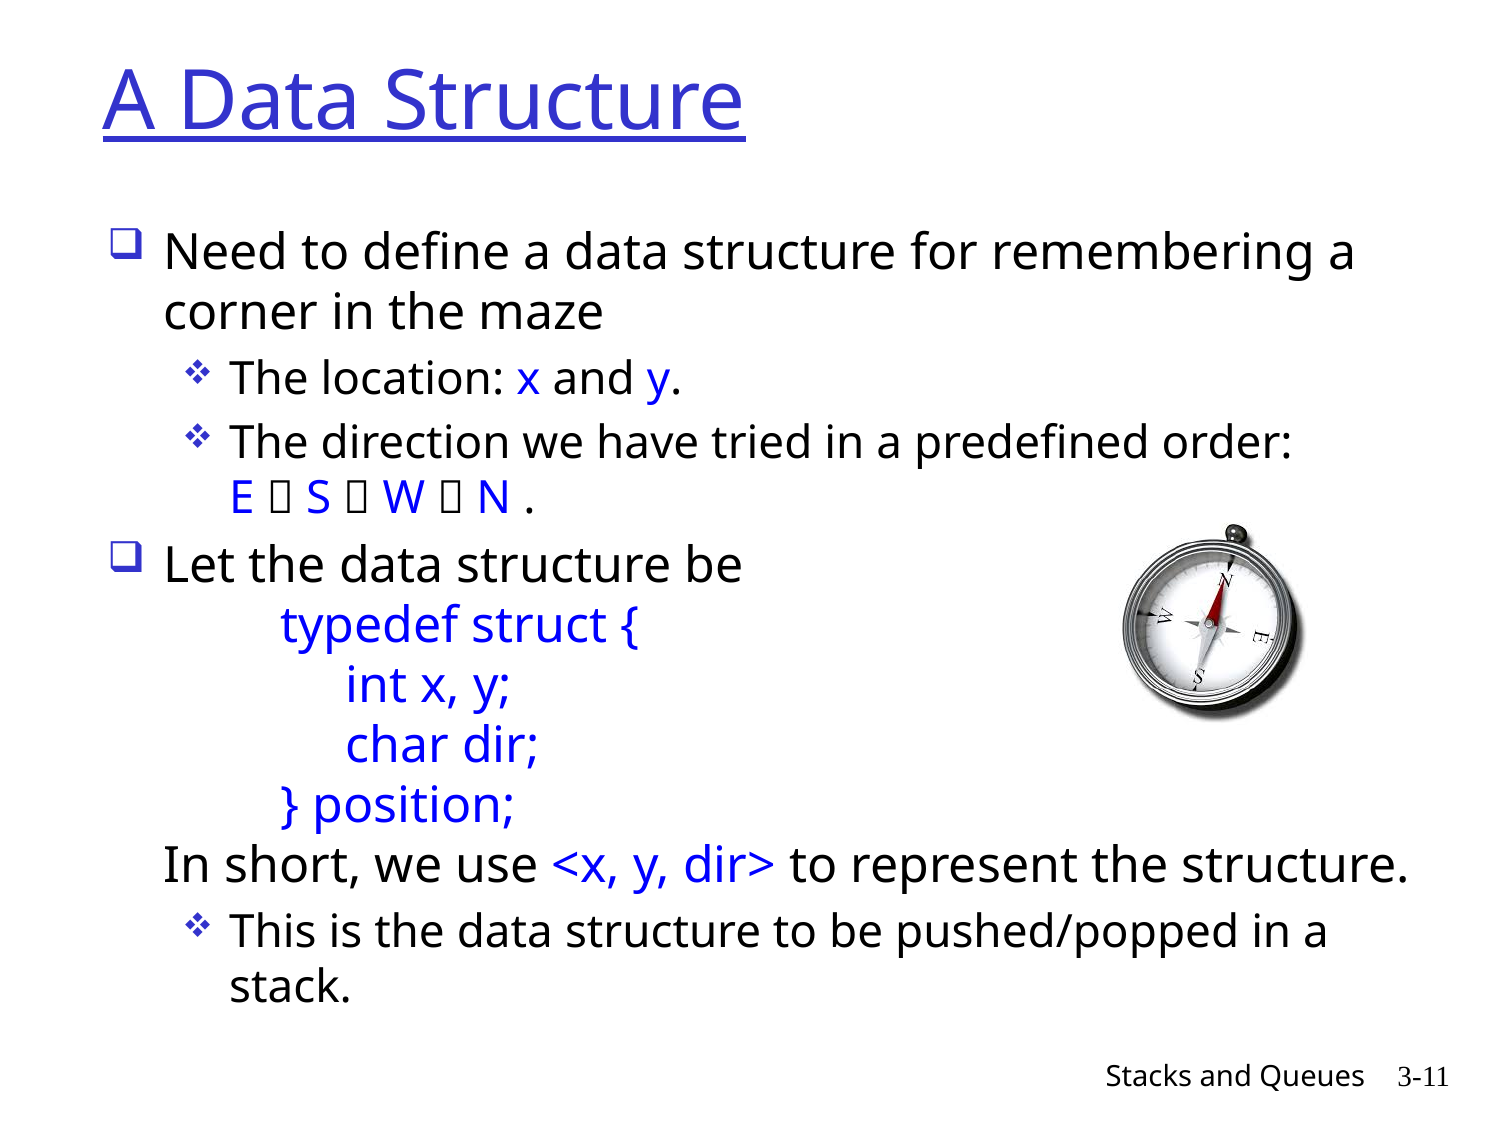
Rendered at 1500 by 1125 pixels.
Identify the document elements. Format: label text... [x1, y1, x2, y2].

text_box Need to define a data structure for remembering a corner in the maze The location: x and y. The direction we have tried in a predefined order: E  S  W  N . Let the data structure be typedef struct { int x, y; char dir; } position; In short, we use <x, y, dir> to represent the structure. This is the data structure to be pushed/popped in a stack. [92, 212, 1471, 975]
picture [1101, 505, 1324, 725]
title A Data Structure [87, 37, 1363, 156]
slide_number 3-11 [1362, 1049, 1466, 1125]
footer Stacks and Queues [905, 1049, 1362, 1125]
